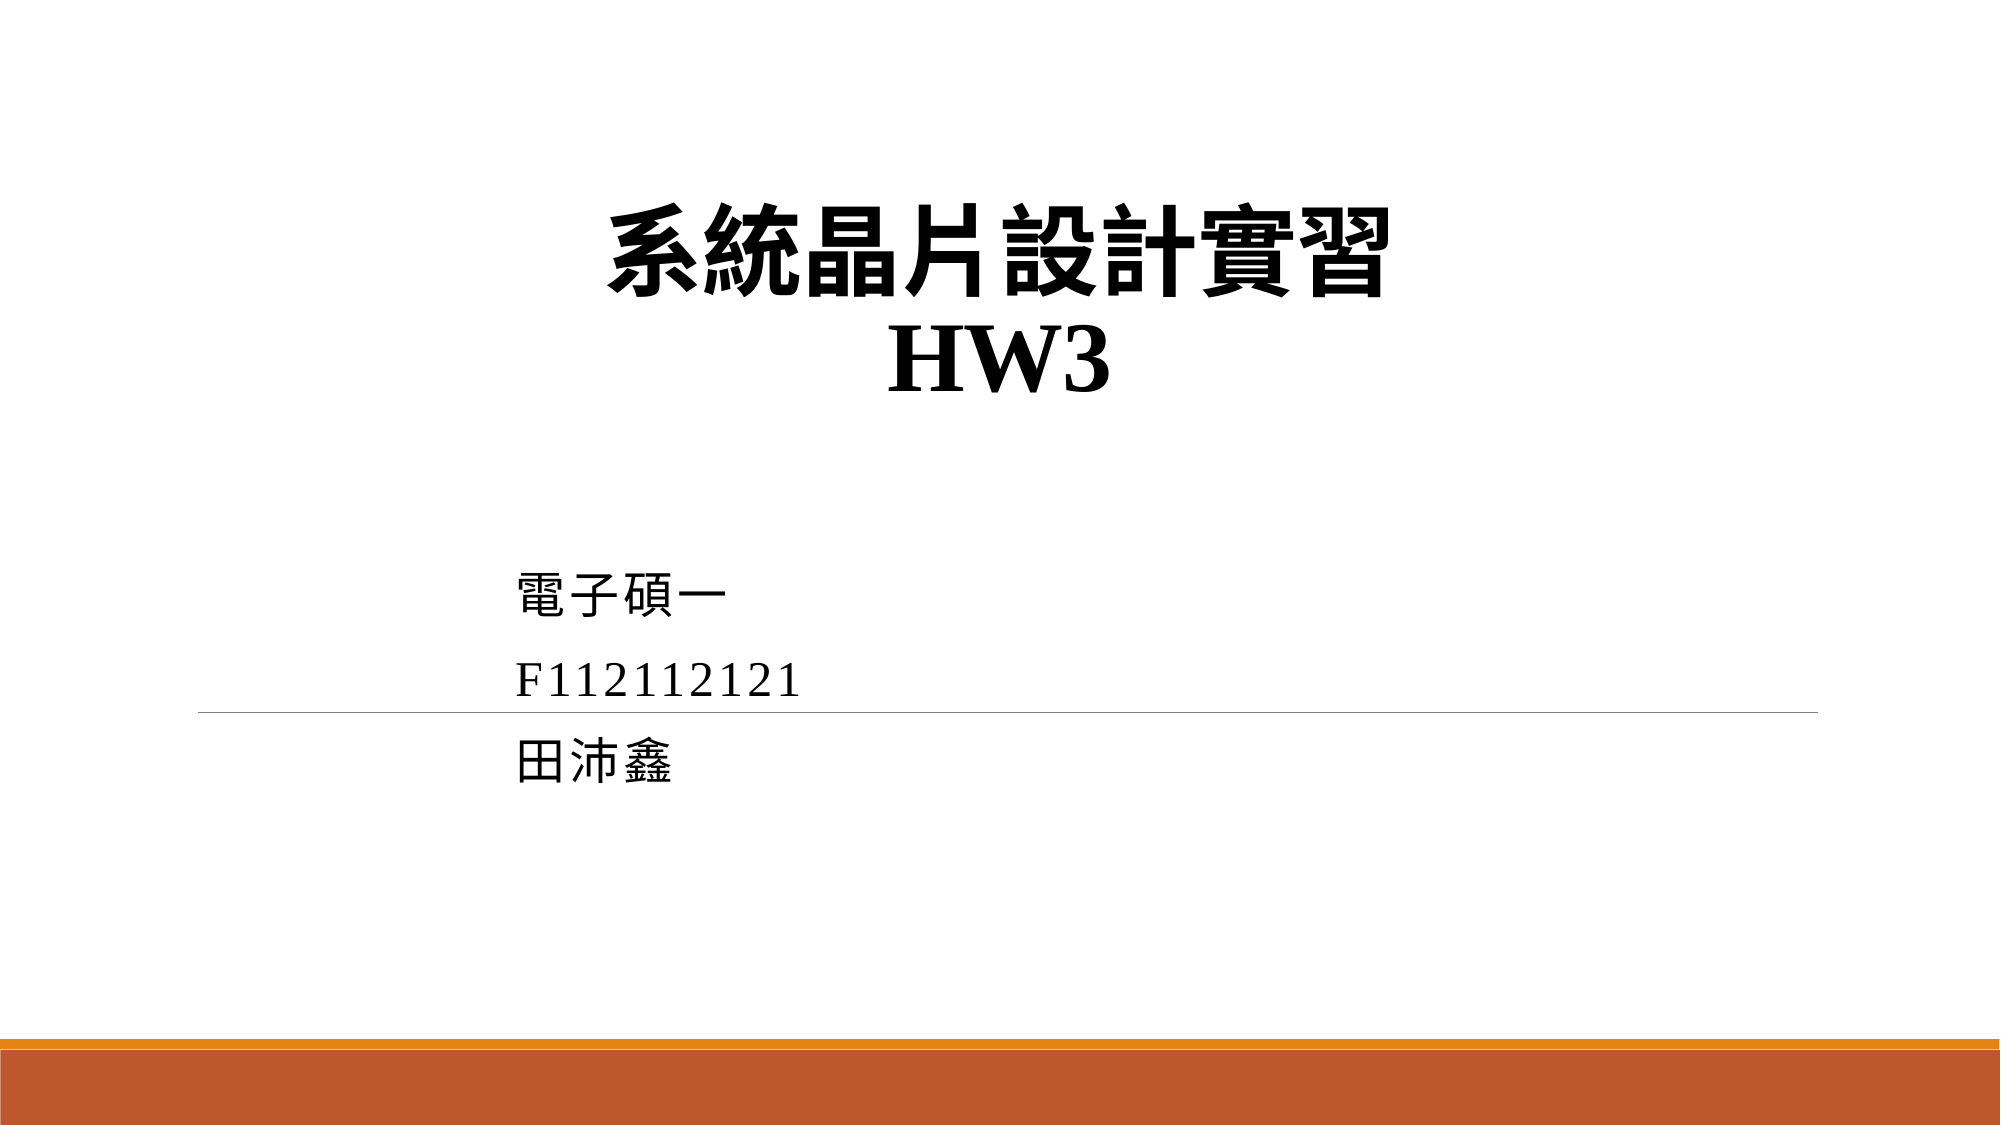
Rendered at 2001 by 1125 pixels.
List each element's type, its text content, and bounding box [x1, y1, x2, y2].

subtitle 電子碩一 F112112121 田沛鑫 [500, 562, 1500, 887]
title 系統晶片設計實習 HW3 [435, 173, 1565, 419]
